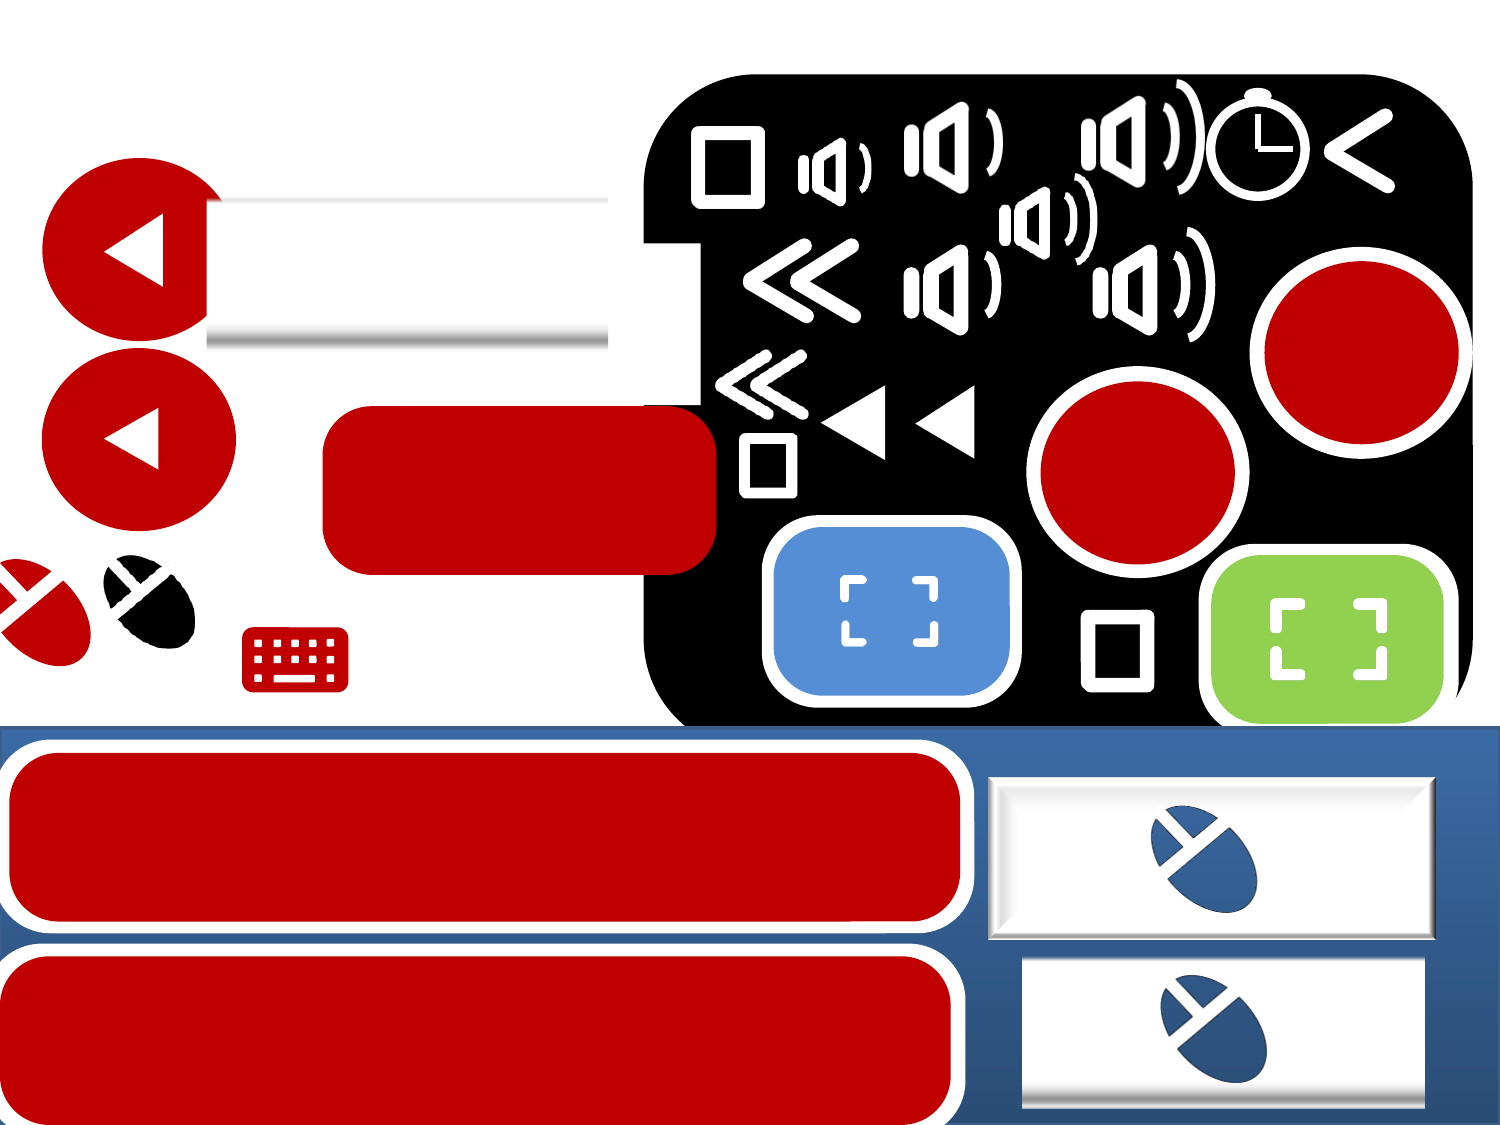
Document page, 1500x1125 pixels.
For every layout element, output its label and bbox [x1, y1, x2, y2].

picture [1352, 597, 1389, 634]
text_box [0, 563, 34, 608]
text_box [101, 406, 161, 472]
text_box [306, 637, 319, 650]
picture [838, 573, 940, 648]
text_box [289, 637, 301, 650]
text_box [922, 276, 942, 309]
text_box [1244, 87, 1272, 104]
text_box [1081, 675, 1157, 695]
text_box [1196, 541, 1461, 726]
text_box [641, 72, 1475, 726]
picture [1352, 644, 1389, 681]
text_box [1038, 379, 1237, 567]
text_box [1322, 106, 1395, 151]
picture [206, 195, 609, 352]
text_box [252, 241, 703, 407]
text_box [289, 653, 301, 666]
text_box [1081, 607, 1157, 627]
text_box [1321, 143, 1398, 196]
text_box [951, 247, 971, 337]
text_box [0, 737, 977, 936]
picture [1269, 644, 1306, 681]
text_box [771, 524, 1012, 698]
text_box [0, 941, 968, 1125]
text_box [101, 211, 166, 289]
text_box [324, 636, 337, 649]
picture [1269, 597, 1306, 634]
text_box [39, 345, 239, 534]
text_box [271, 637, 284, 650]
picture [903, 77, 1206, 267]
text_box [320, 407, 719, 577]
picture [737, 432, 798, 499]
picture [985, 774, 1438, 943]
text_box [759, 513, 1024, 710]
text_box [913, 383, 977, 461]
text_box [985, 254, 998, 315]
text_box [1111, 276, 1131, 309]
text_box [324, 653, 337, 666]
text_box [252, 672, 264, 685]
text_box [922, 303, 963, 338]
picture [1021, 952, 1426, 1110]
text_box [1111, 303, 1152, 338]
text_box [0, 557, 53, 591]
text_box [252, 653, 264, 666]
text_box [737, 255, 819, 307]
text_box [0, 726, 1500, 1125]
text_box [1024, 364, 1252, 581]
text_box [1262, 259, 1461, 447]
text_box [820, 255, 867, 307]
picture [715, 349, 809, 420]
text_box [1090, 265, 1111, 321]
text_box [1140, 247, 1160, 337]
text_box [271, 653, 284, 666]
picture [796, 136, 873, 207]
text_box [271, 672, 317, 685]
text_box [239, 625, 351, 695]
text_box [1174, 254, 1187, 315]
text_box [0, 565, 69, 634]
picture [103, 554, 196, 649]
picture [690, 125, 767, 210]
text_box [1137, 619, 1157, 683]
text_box [901, 265, 922, 321]
text_box [921, 242, 971, 281]
text_box [0, 579, 93, 669]
text_box [1209, 553, 1446, 726]
text_box [40, 155, 220, 344]
text_box [1212, 101, 1308, 199]
text_box [7, 750, 963, 924]
text_box [324, 672, 337, 685]
text_box [818, 383, 888, 462]
text_box [252, 637, 264, 650]
text_box [306, 653, 319, 666]
text_box [1247, 244, 1475, 461]
text_box [0, 954, 953, 1125]
text_box [1110, 242, 1160, 281]
text_box [1078, 607, 1098, 690]
text_box [1186, 230, 1212, 339]
